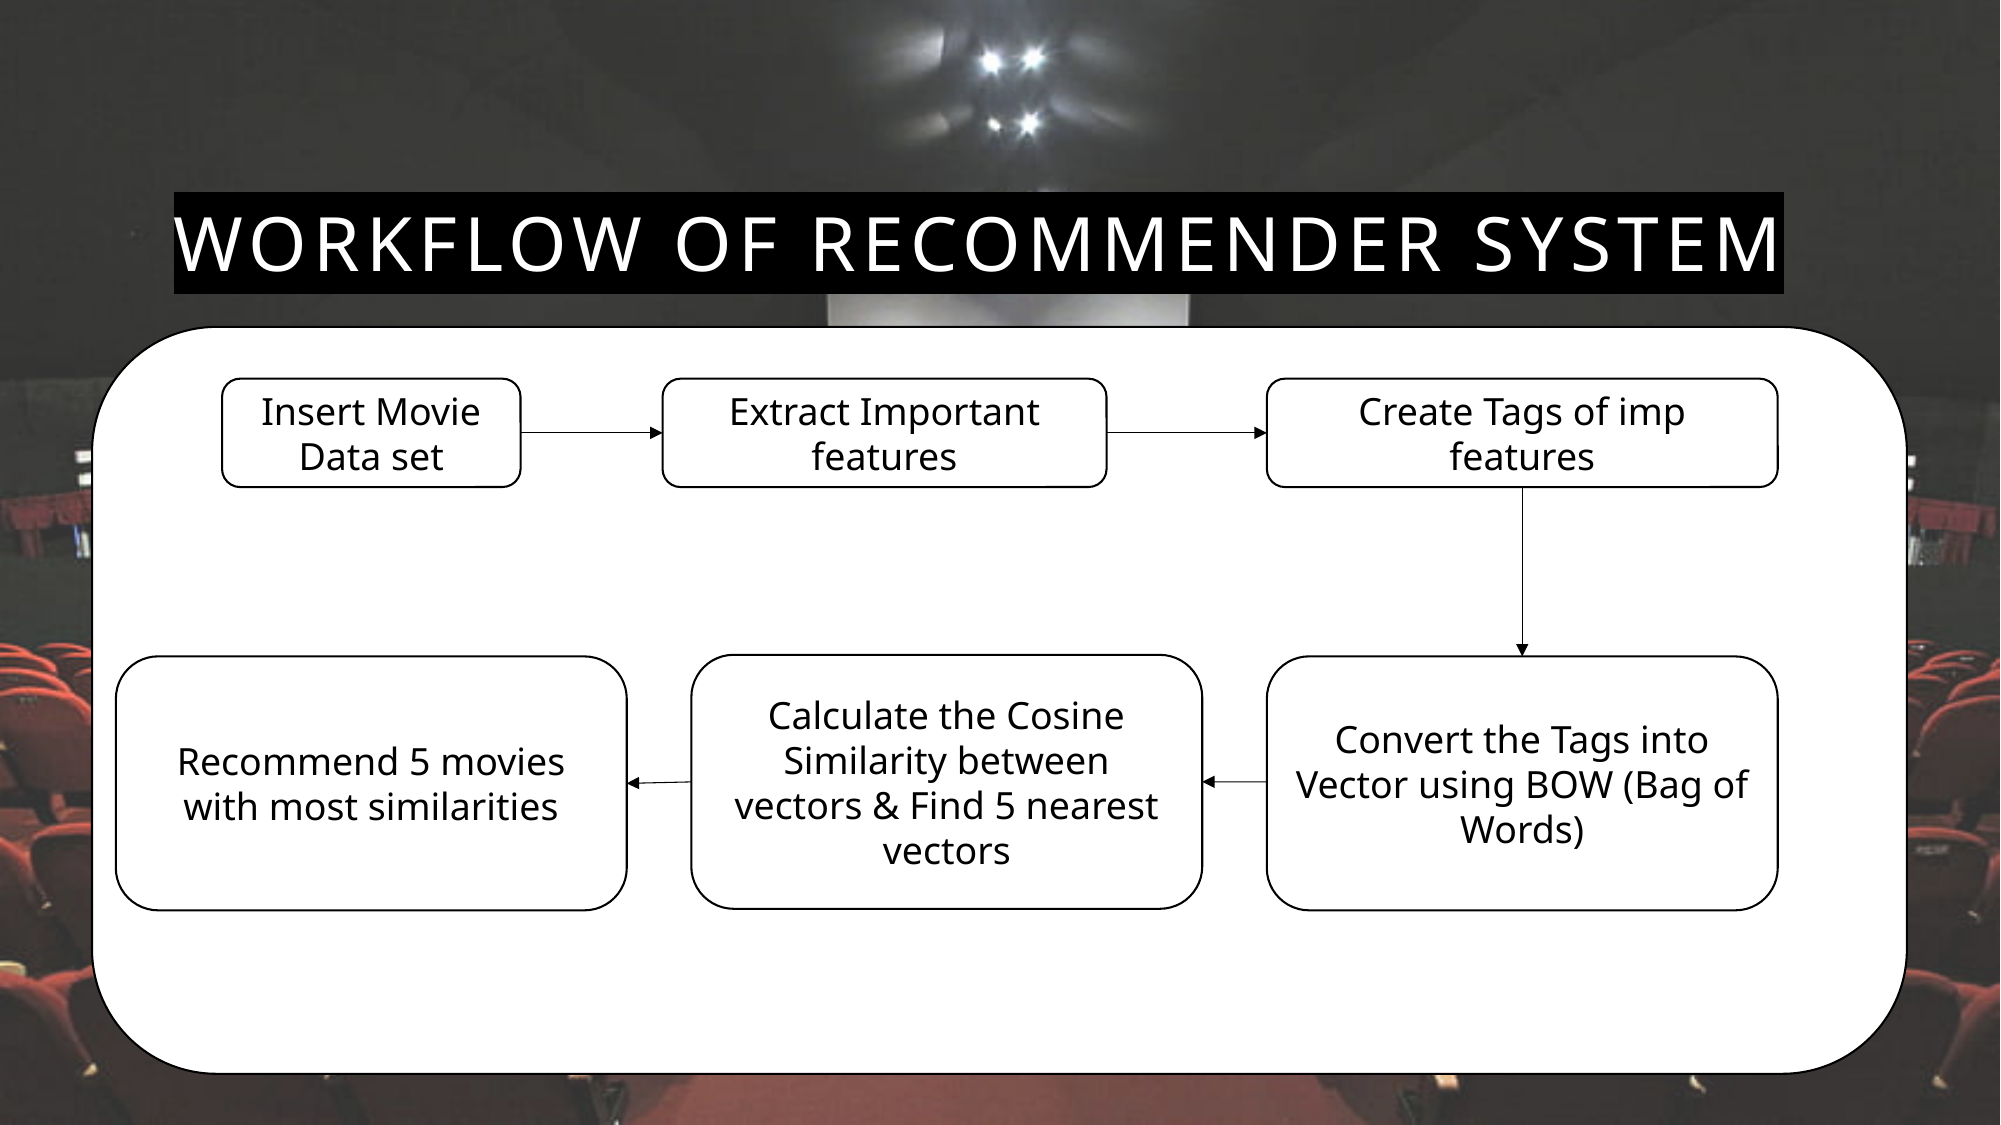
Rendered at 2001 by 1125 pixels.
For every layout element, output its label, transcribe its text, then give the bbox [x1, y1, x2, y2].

text_box Convert the Tags into Vector using BOW (Bag of Words) [1265, 655, 1779, 912]
text_box Create Tags of imp features [1265, 377, 1779, 489]
title workflow of recommender system [107, 106, 1850, 295]
text_box Recommend 5 movies with most similarities [114, 655, 628, 912]
text_box Calculate the Cosine Similarity between vectors & Find 5 nearest vectors [690, 653, 1204, 910]
text_box Extract Important features [661, 377, 1108, 489]
text_box M.Sc. AIML & Data Science Semester – VIII CC-416: PROJECT-III: Project [90, 325, 1908, 1075]
text_box Insert Movie Data set [221, 377, 522, 489]
